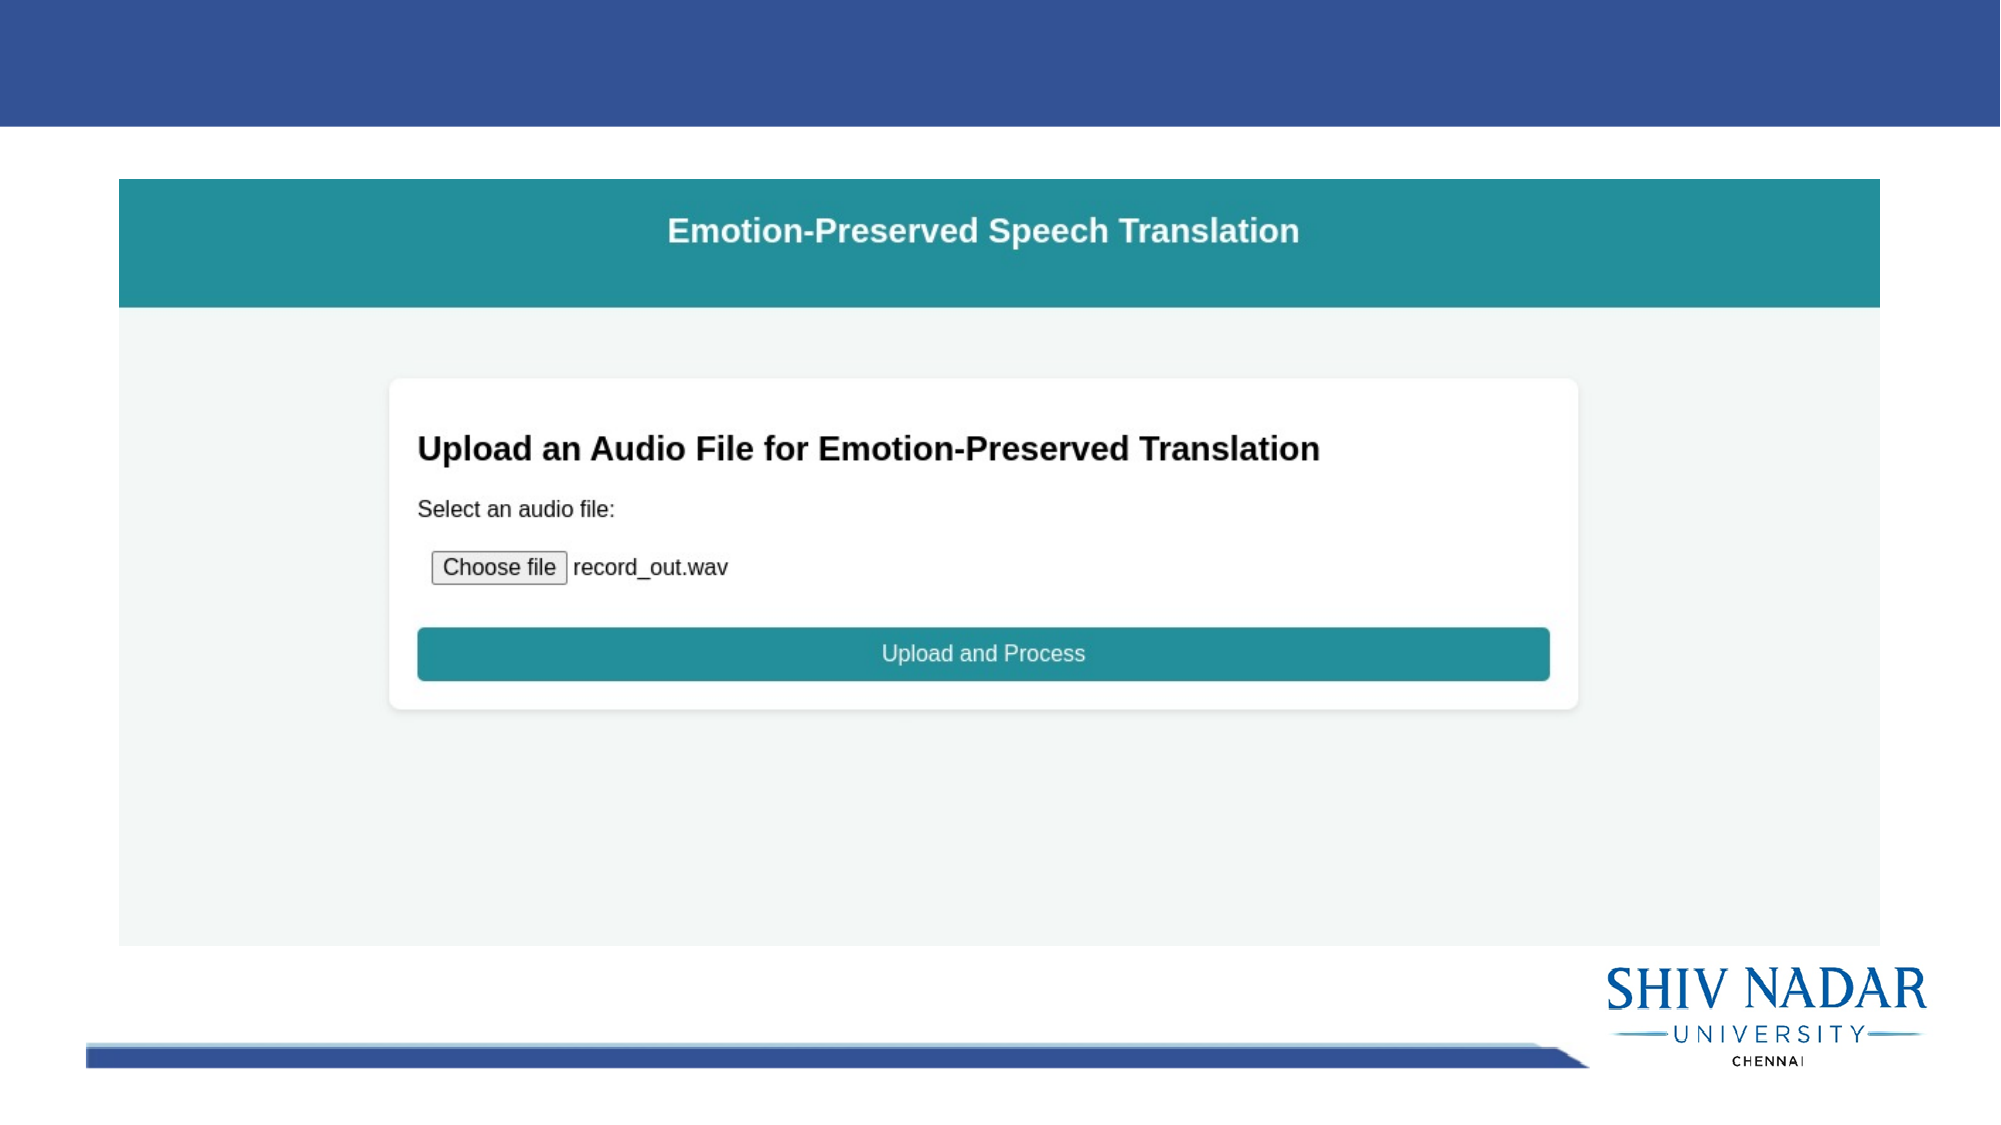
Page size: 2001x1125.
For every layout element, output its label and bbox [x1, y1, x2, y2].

picture [81, 940, 1946, 1079]
list [119, 179, 1880, 946]
